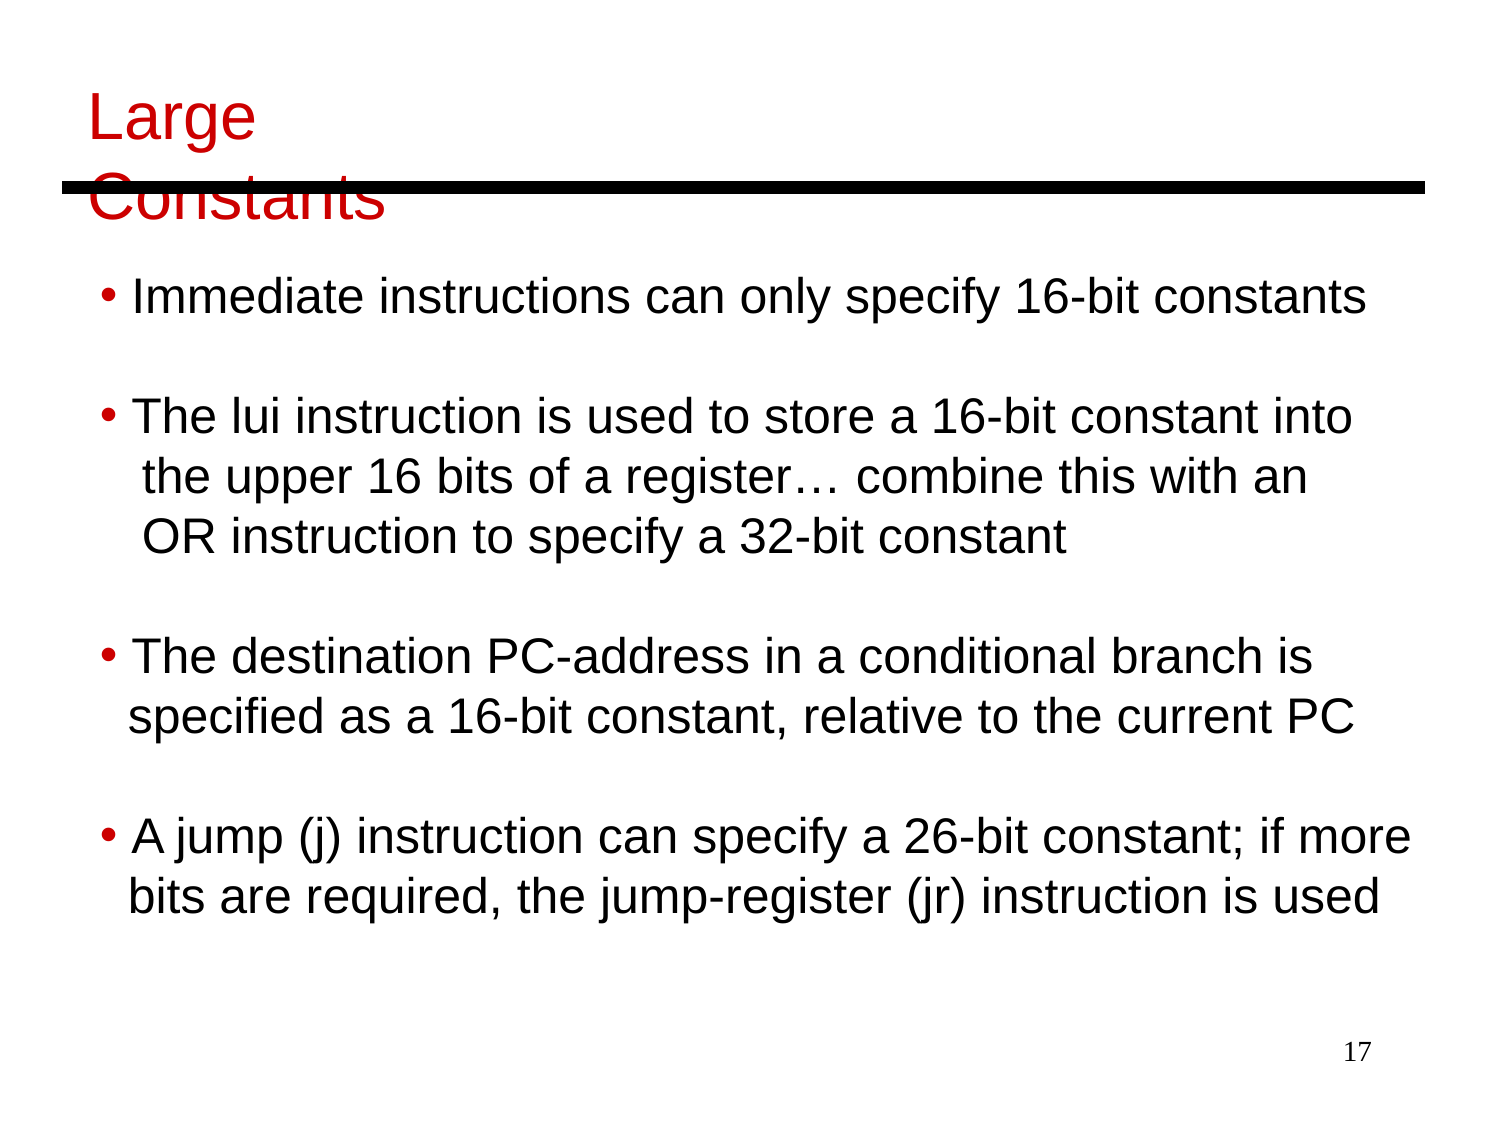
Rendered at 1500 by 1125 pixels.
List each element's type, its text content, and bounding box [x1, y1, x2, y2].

text_box Immediate instructions can only specify 16-bit constants The lui instruction is used to store a 16-bit constant into the upper 16 bits of a register… combine this with an OR instruction to specify a 32-bit constant The destination PC-address in a conditional branch is specified as a 16-bit constant, relative to the current PC A jump (j) instruction can specify a 26-bit constant; if more bits are required, the jump-register (jr) instruction is used [84, 256, 1477, 938]
slide_number ‹#› [1074, 1025, 1388, 1100]
text_box Large Constants [72, 65, 591, 161]
